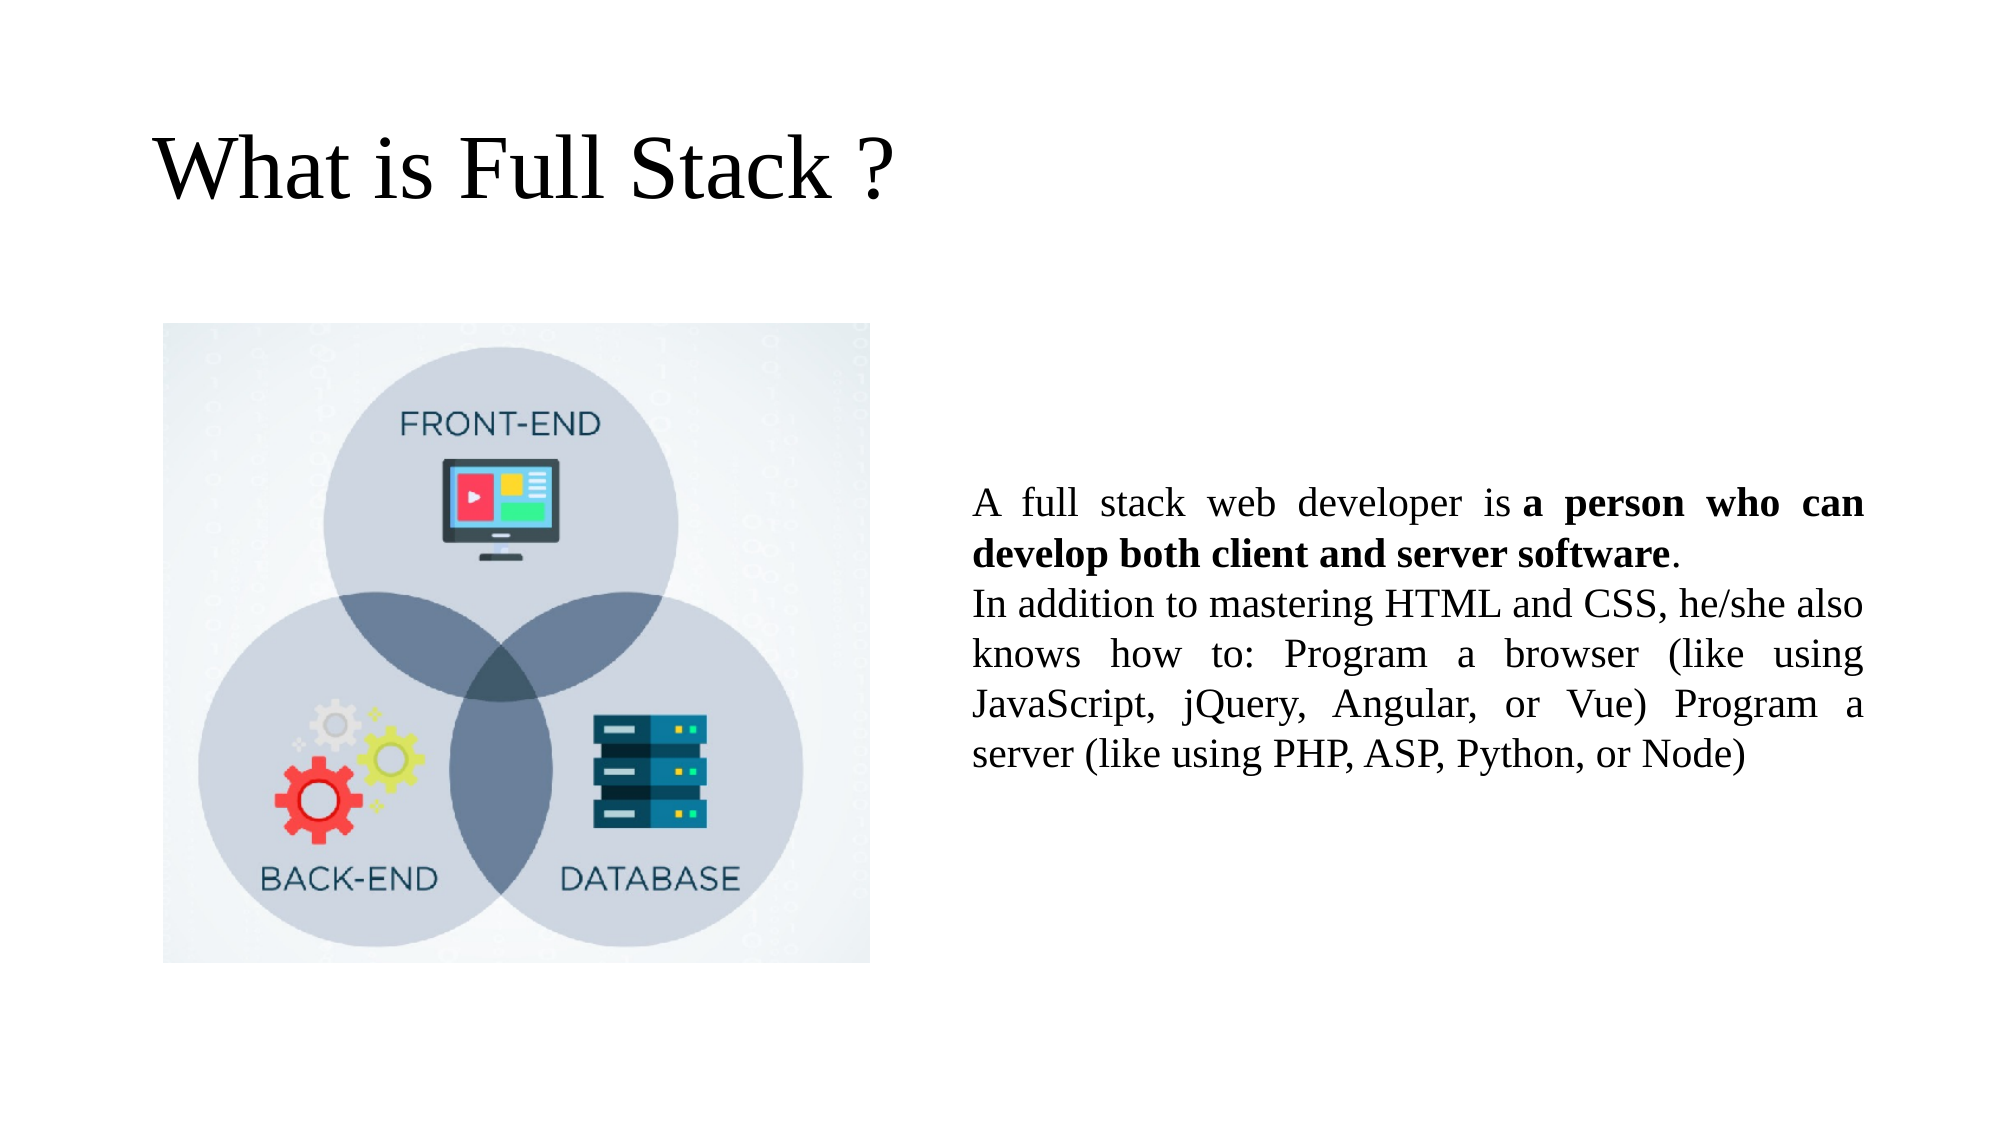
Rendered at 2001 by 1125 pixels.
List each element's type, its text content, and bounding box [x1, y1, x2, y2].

picture [163, 323, 870, 963]
text_box A full stack web developer is a person who can develop both client and server software. In addition to mastering HTML and CSS, he/she also knows how to: Program a browser (like using JavaScript, jQuery, Angular, or Vue) Program a server (like using PHP, ASP, Python, or Node) [957, 467, 1880, 783]
title What is Full Stack ? [137, 59, 1863, 278]
